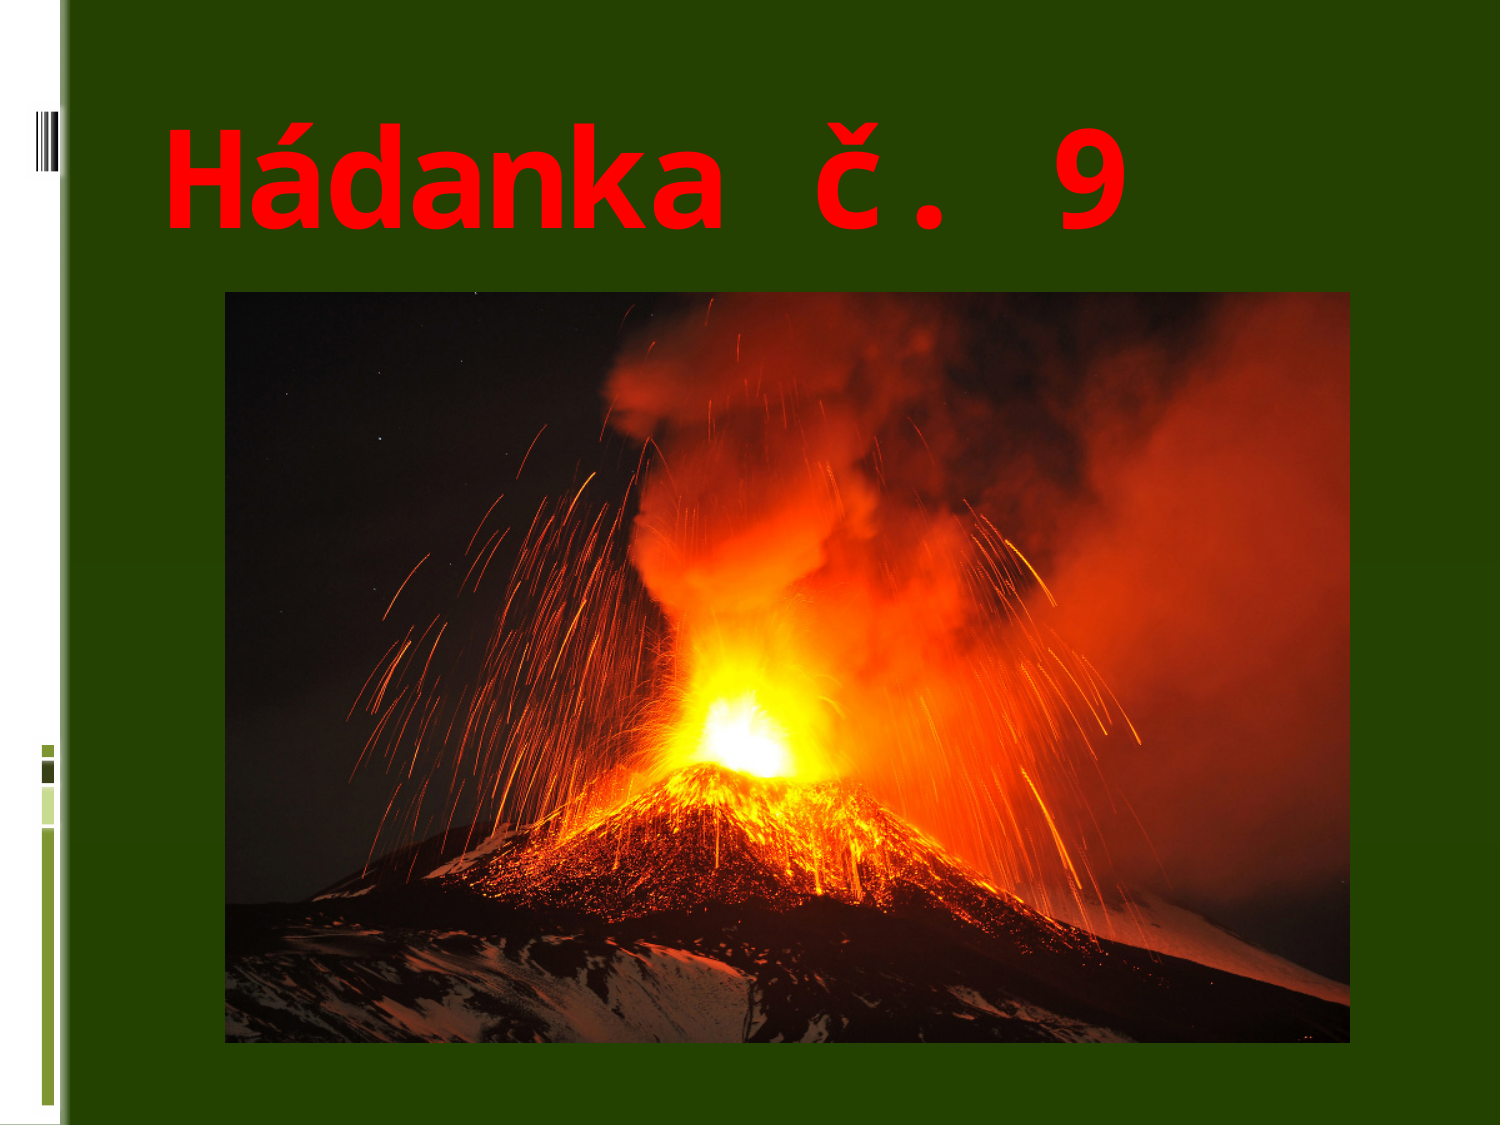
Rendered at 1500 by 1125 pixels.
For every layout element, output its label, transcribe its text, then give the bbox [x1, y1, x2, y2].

title Hádanka č. 9 [150, 83, 1425, 234]
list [224, 292, 1351, 1044]
